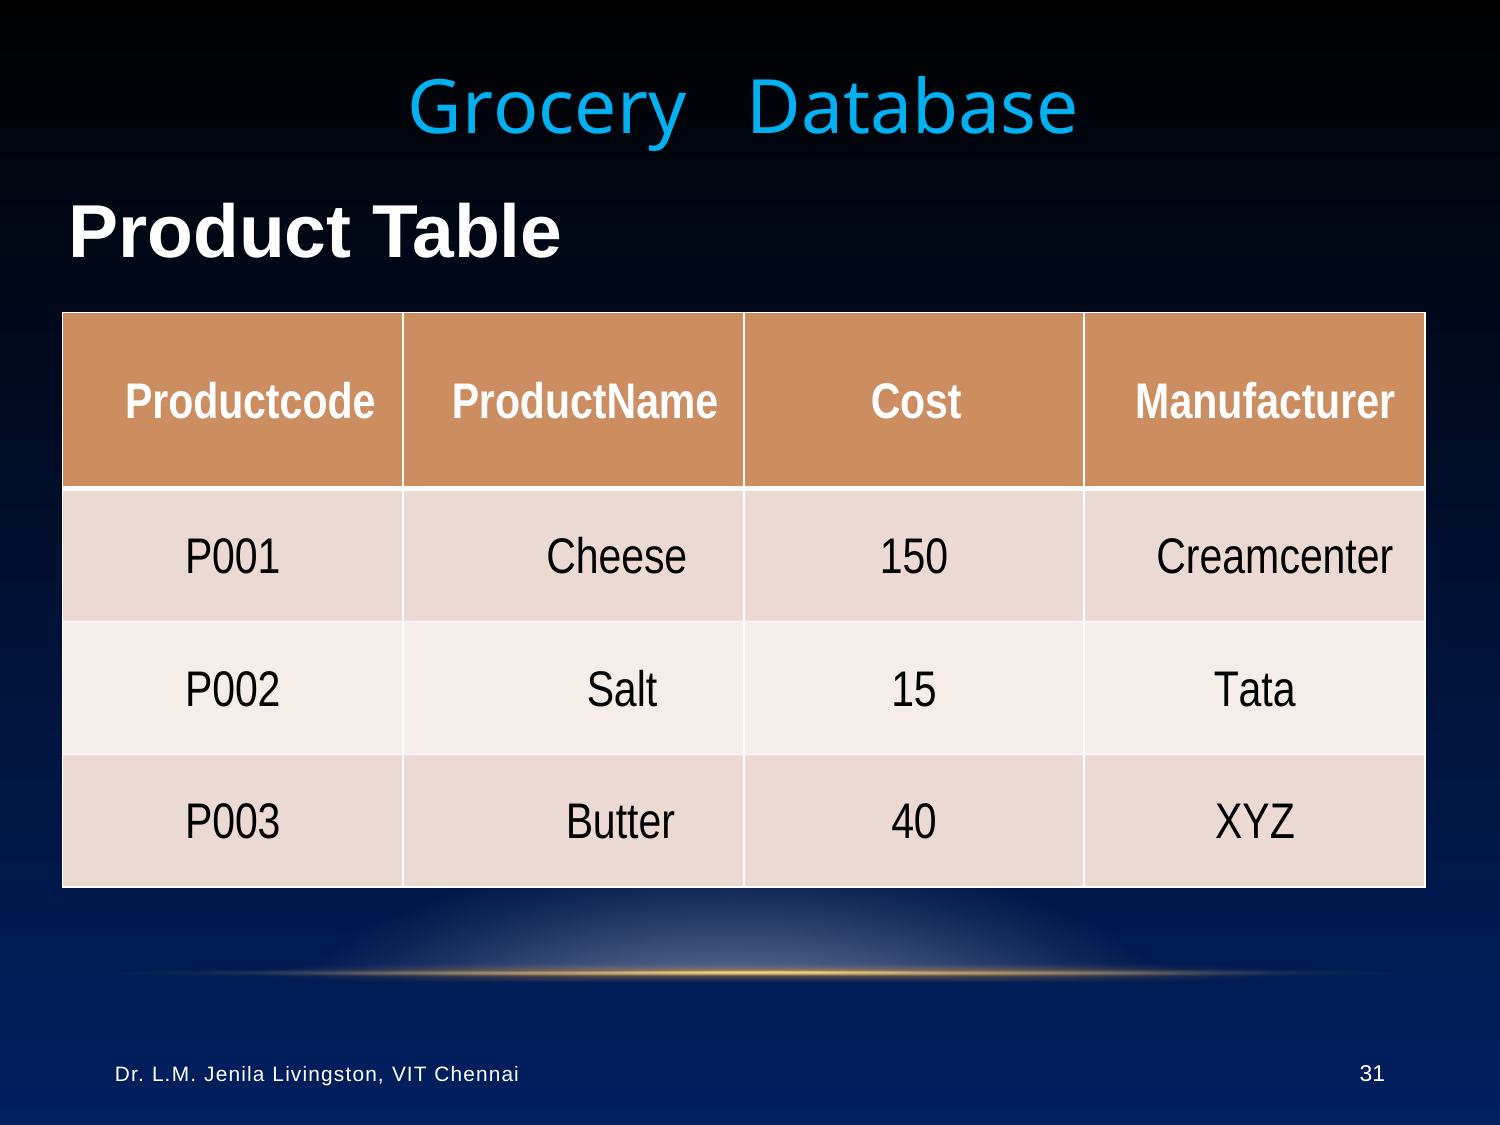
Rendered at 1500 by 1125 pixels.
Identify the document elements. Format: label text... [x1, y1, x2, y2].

slide_number 31 [1237, 1042, 1400, 1103]
table_cell 15 [745, 622, 1083, 754]
table_header Cost [745, 313, 1083, 486]
table_cell Butter [404, 755, 743, 886]
table_cell XYZ [1085, 755, 1424, 886]
table_cell 40 [745, 755, 1083, 886]
text_box Grocery Database [405, 58, 1163, 149]
table_cell P003 [63, 755, 402, 886]
table_header ProductName [404, 313, 743, 486]
table_cell Salt [404, 622, 743, 754]
table_header Productcode [63, 313, 402, 486]
table_cell P001 [63, 491, 402, 621]
picture [0, 0, 1500, 1125]
table_cell 150 [745, 491, 1083, 621]
table_cell Tata [1085, 622, 1424, 754]
text_box Product Table [66, 182, 755, 273]
table_cell Cheese [404, 491, 743, 621]
table_header Manufacturer [1085, 313, 1424, 486]
table_cell P002 [63, 622, 402, 754]
footer Dr. L.M. Jenila Livingston, VIT Chennai [99, 1042, 675, 1103]
table_cell Creamcenter [1085, 491, 1424, 621]
